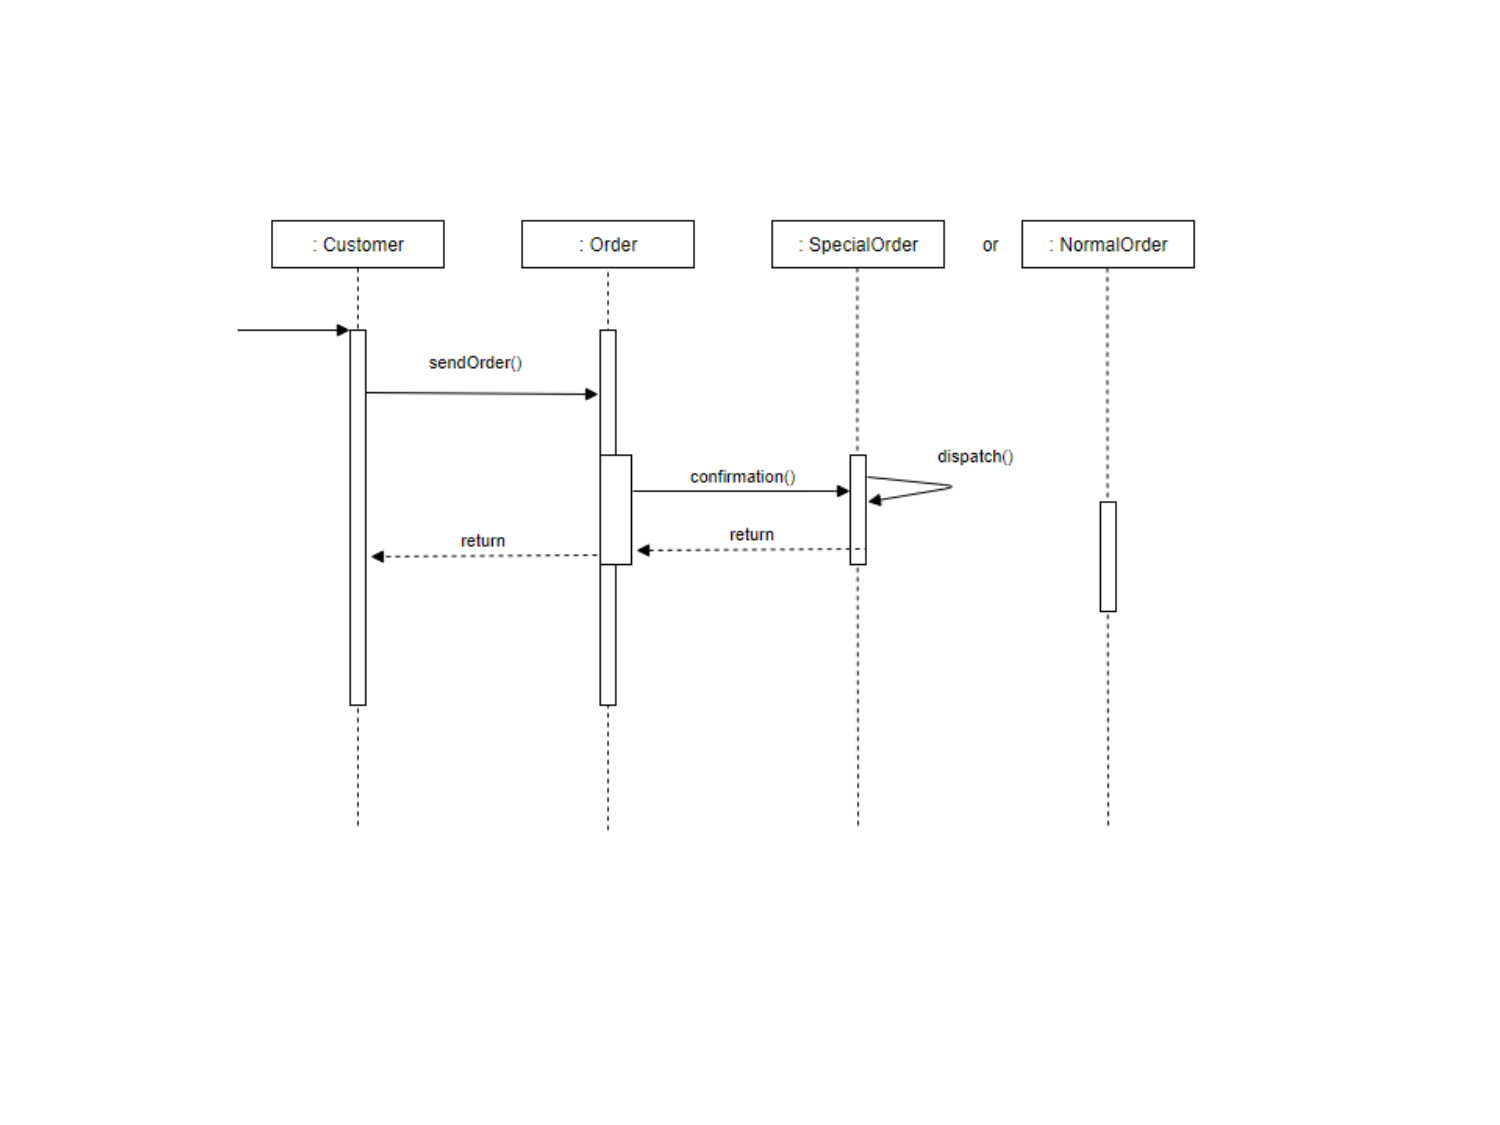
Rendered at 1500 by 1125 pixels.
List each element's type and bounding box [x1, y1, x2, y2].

picture [237, 149, 1388, 876]
